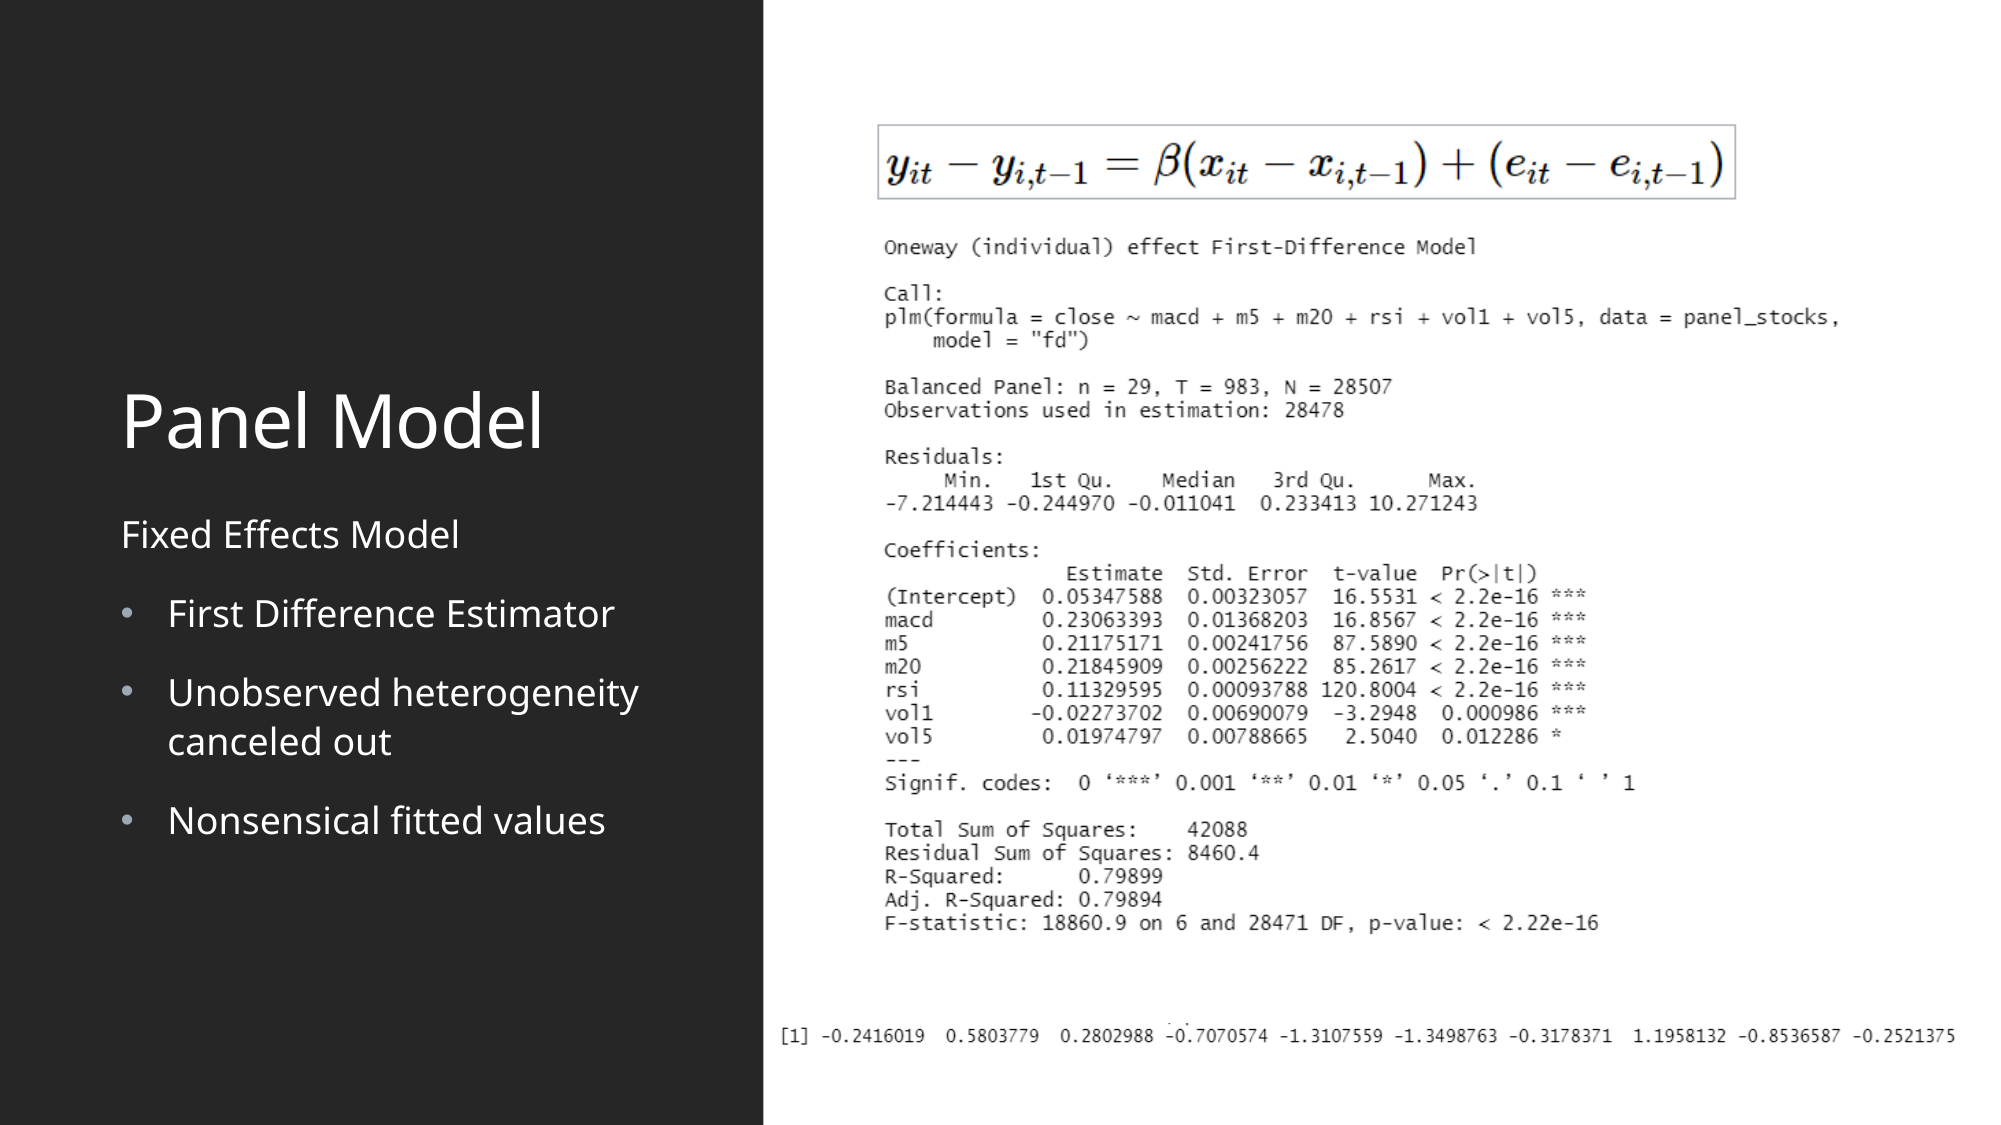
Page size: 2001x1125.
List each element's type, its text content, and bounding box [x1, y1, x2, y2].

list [872, 230, 1847, 938]
title Panel Model [105, 128, 683, 473]
list Fixed Effects Model First Difference Estimator Unobserved heterogeneity canceled out Nonsensical fitted values [105, 499, 683, 1002]
picture [872, 122, 1742, 207]
picture [775, 1022, 1961, 1052]
